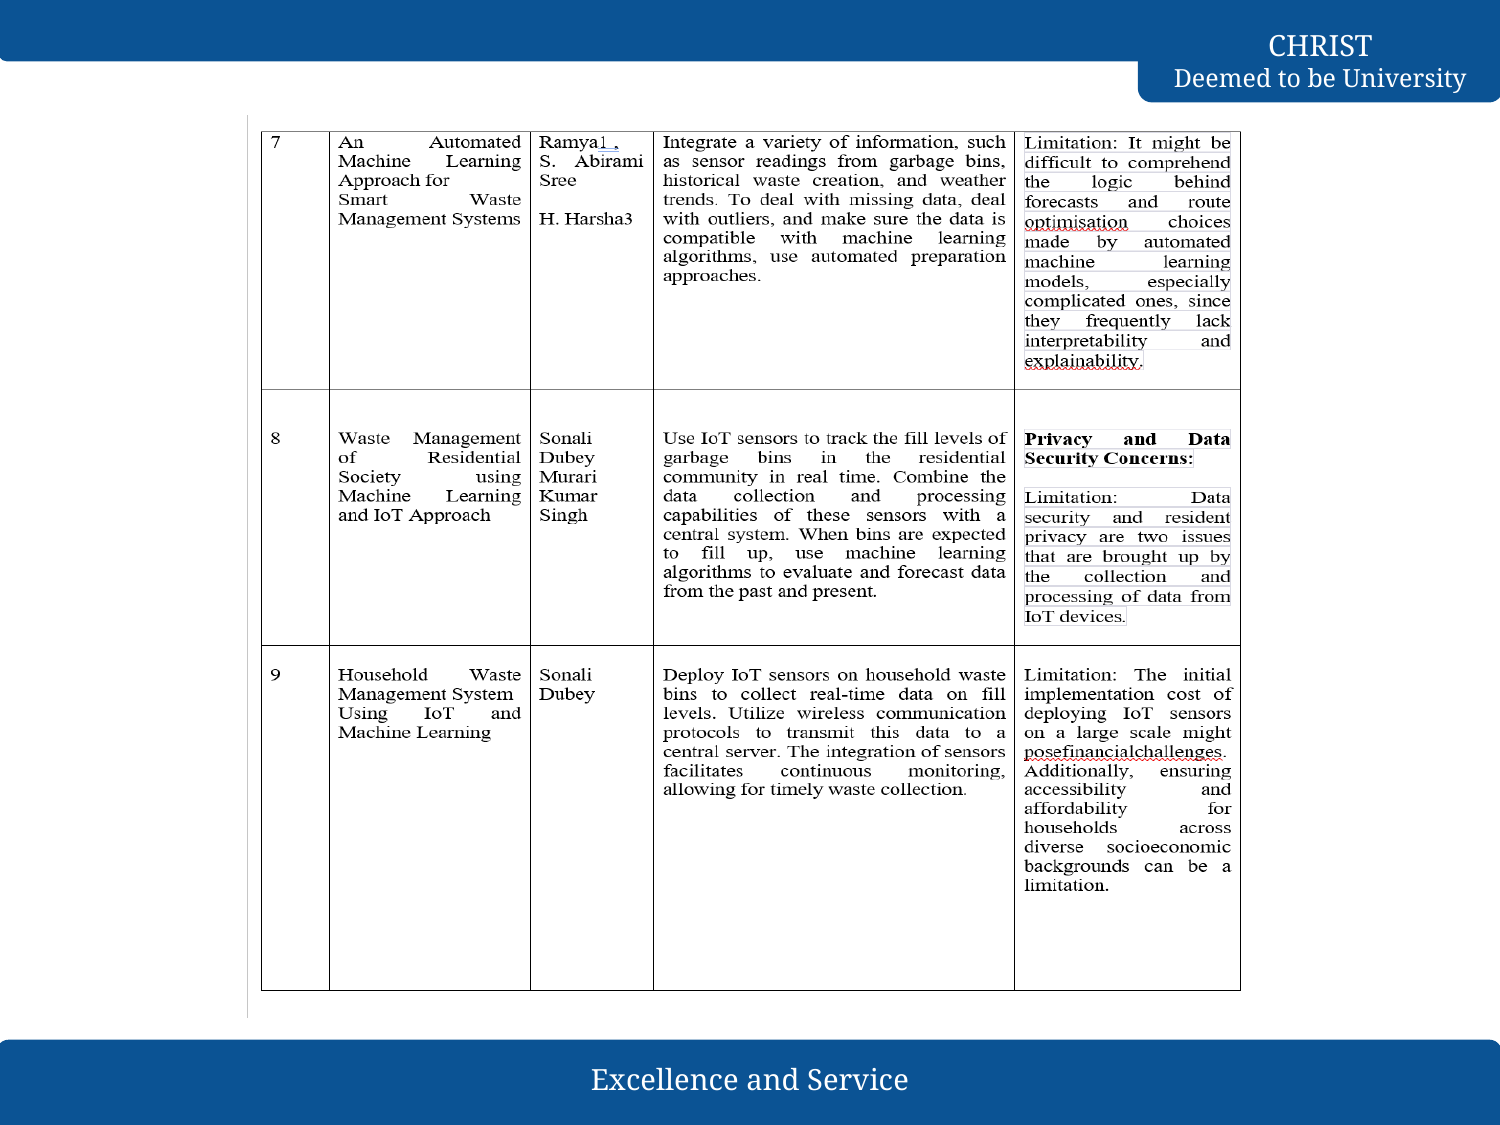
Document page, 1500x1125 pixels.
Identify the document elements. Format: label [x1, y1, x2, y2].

picture [243, 115, 1257, 1019]
